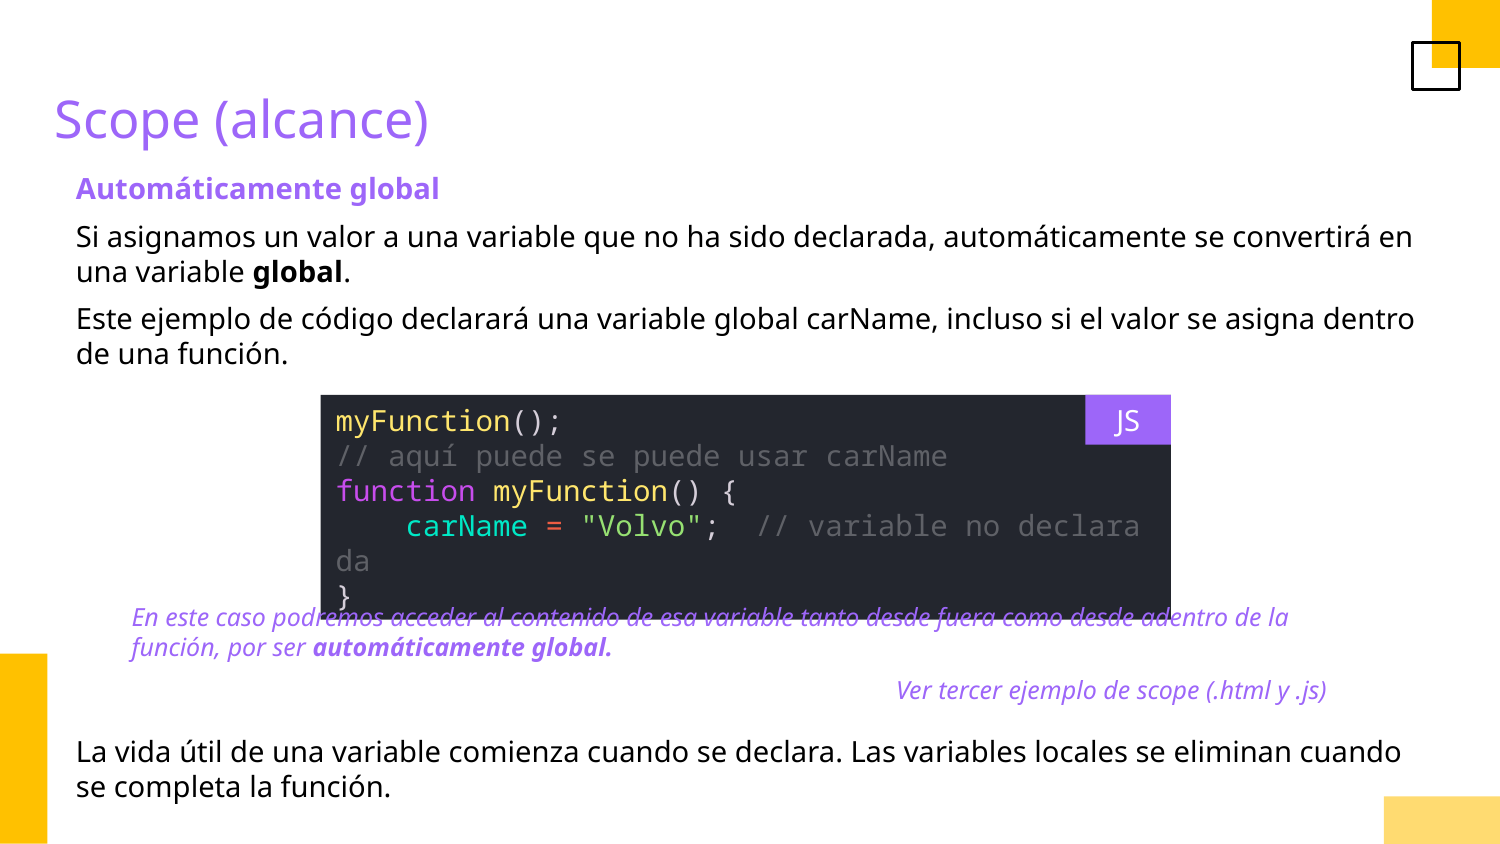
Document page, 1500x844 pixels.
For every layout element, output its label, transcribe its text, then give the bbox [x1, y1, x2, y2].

text_box JS [1085, 394, 1171, 445]
text_box Automáticamente global Si asignamos un valor a una variable que no ha sido declarada, automáticamente se convertirá en una variable global. Este ejemplo de código declarará una variable global carName, incluso si el valor se asigna dentro de una función. [60, 155, 1449, 374]
text_box myFunction(); // aquí puede se puede usar carName function myFunction() { carName = "Volvo"; // variable no declarada } [320, 394, 1171, 586]
text_box Scope (alcance) [40, 71, 1460, 166]
text_box La vida útil de una variable comienza cuando se declara. Las variables locales se eliminan cuando se completa la función. [60, 718, 1449, 808]
text_box En este caso podremos acceder al contenido de esa variable tanto desde fuera como desde adentro de la función, por ser automáticamente global. Ver tercer ejemplo de scope (.html y .js) [116, 586, 1343, 716]
